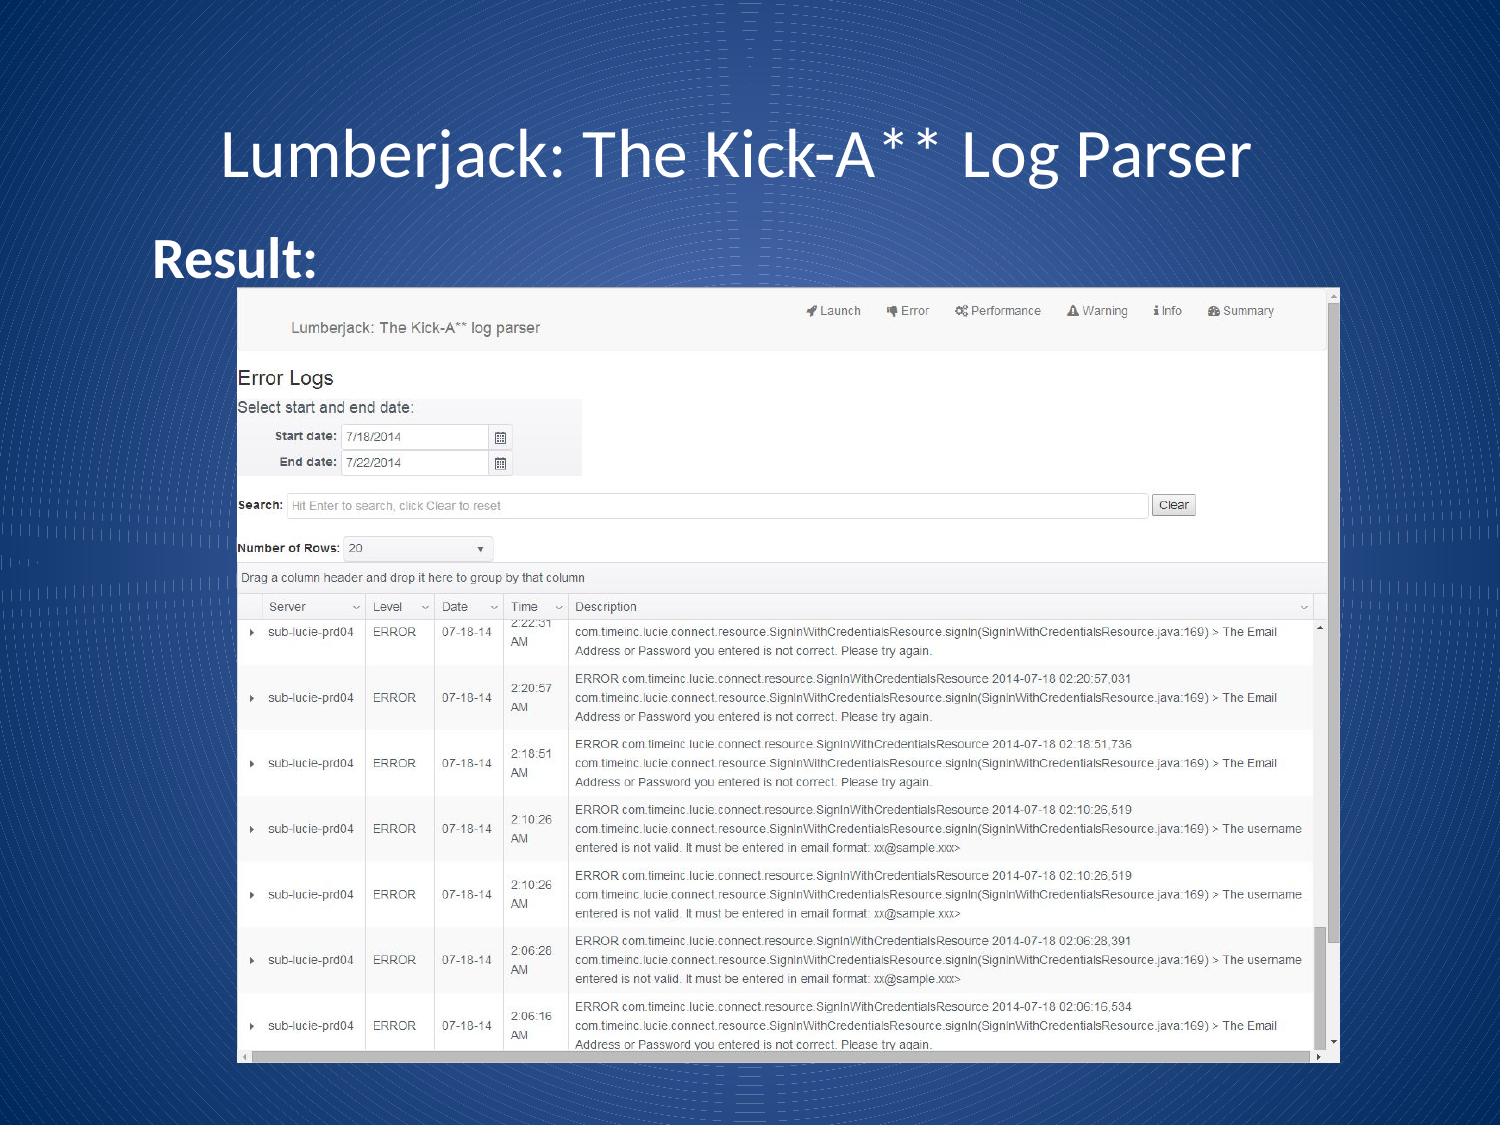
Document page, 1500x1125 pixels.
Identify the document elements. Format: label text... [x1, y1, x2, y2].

picture [237, 287, 1340, 1063]
text_box Result: [137, 212, 400, 438]
text_box Lumberjack: The Kick-A** Log Parser [75, 99, 1400, 200]
